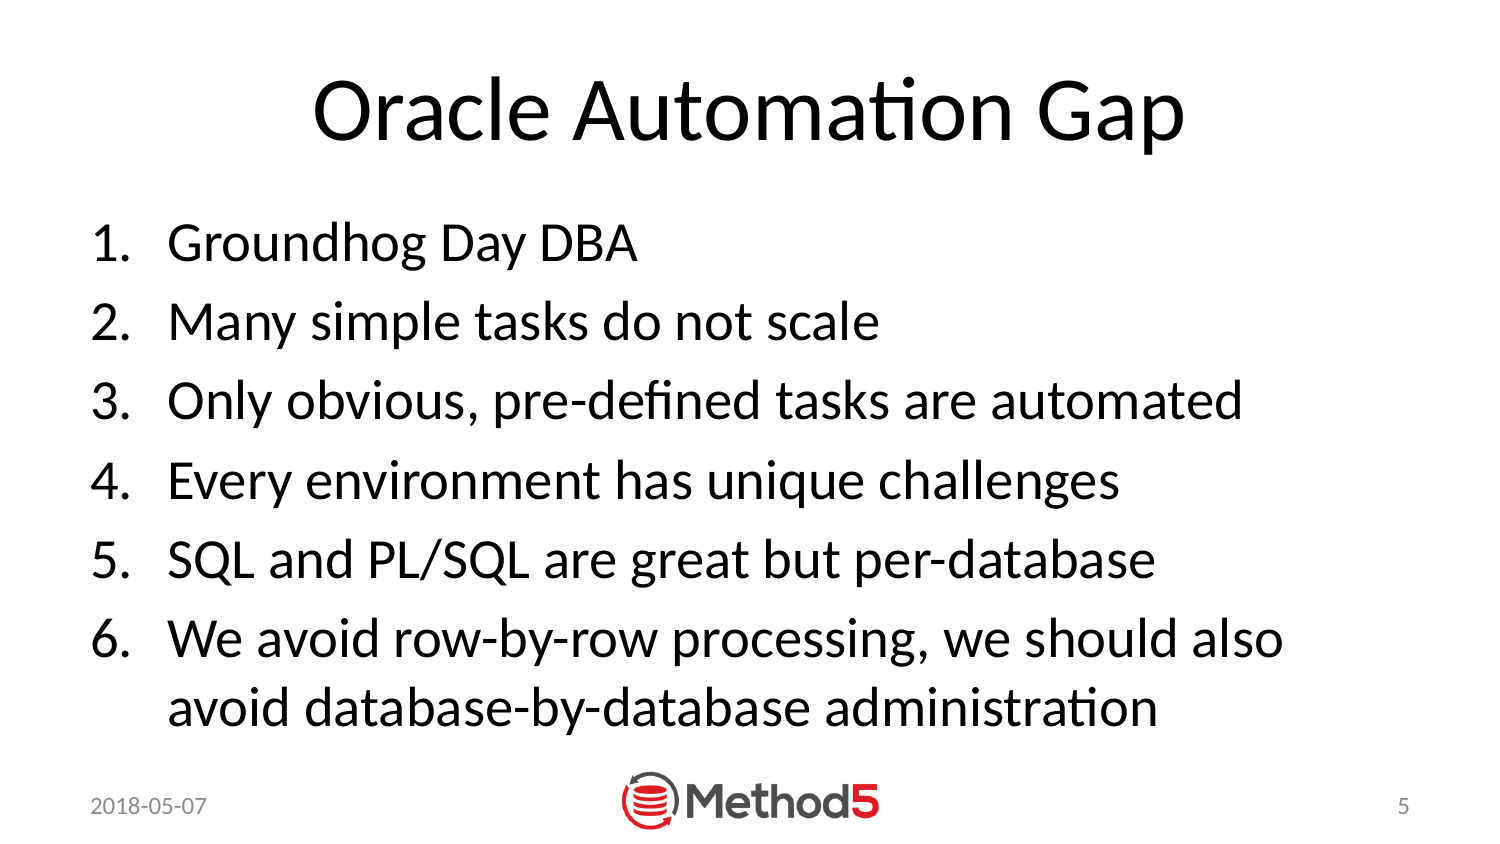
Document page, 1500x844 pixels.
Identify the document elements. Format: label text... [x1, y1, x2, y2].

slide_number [75, 782, 425, 827]
list Groundhog Day DBA Many simple tasks do not scale Only obvious, pre-defined tasks are automated Every environment has unique challenges SQL and PL/SQL are great but per-database We avoid row-by-row processing, we should also avoid database-by-database administration [75, 196, 1425, 754]
picture [621, 771, 879, 830]
slide_number 5 [1074, 782, 1425, 827]
title Oracle Automation Gap [75, 33, 1425, 175]
